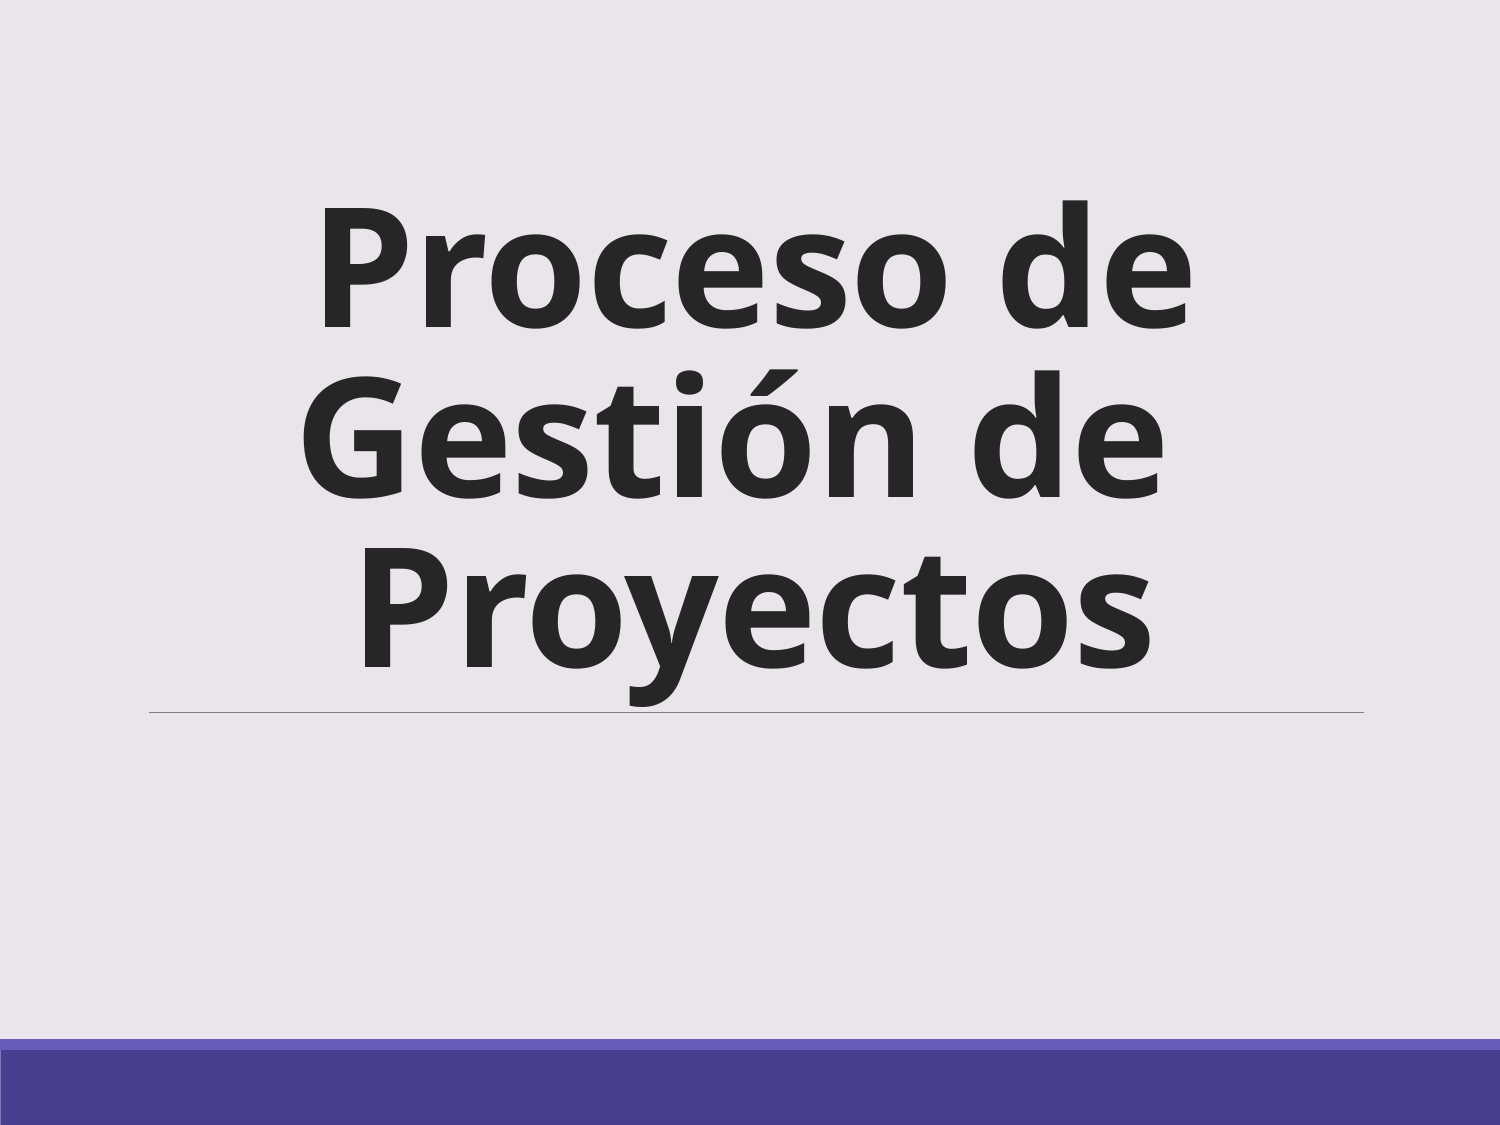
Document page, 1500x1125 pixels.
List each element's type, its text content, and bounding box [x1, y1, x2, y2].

title Proceso de Gestión de Proyectos [135, 124, 1373, 710]
